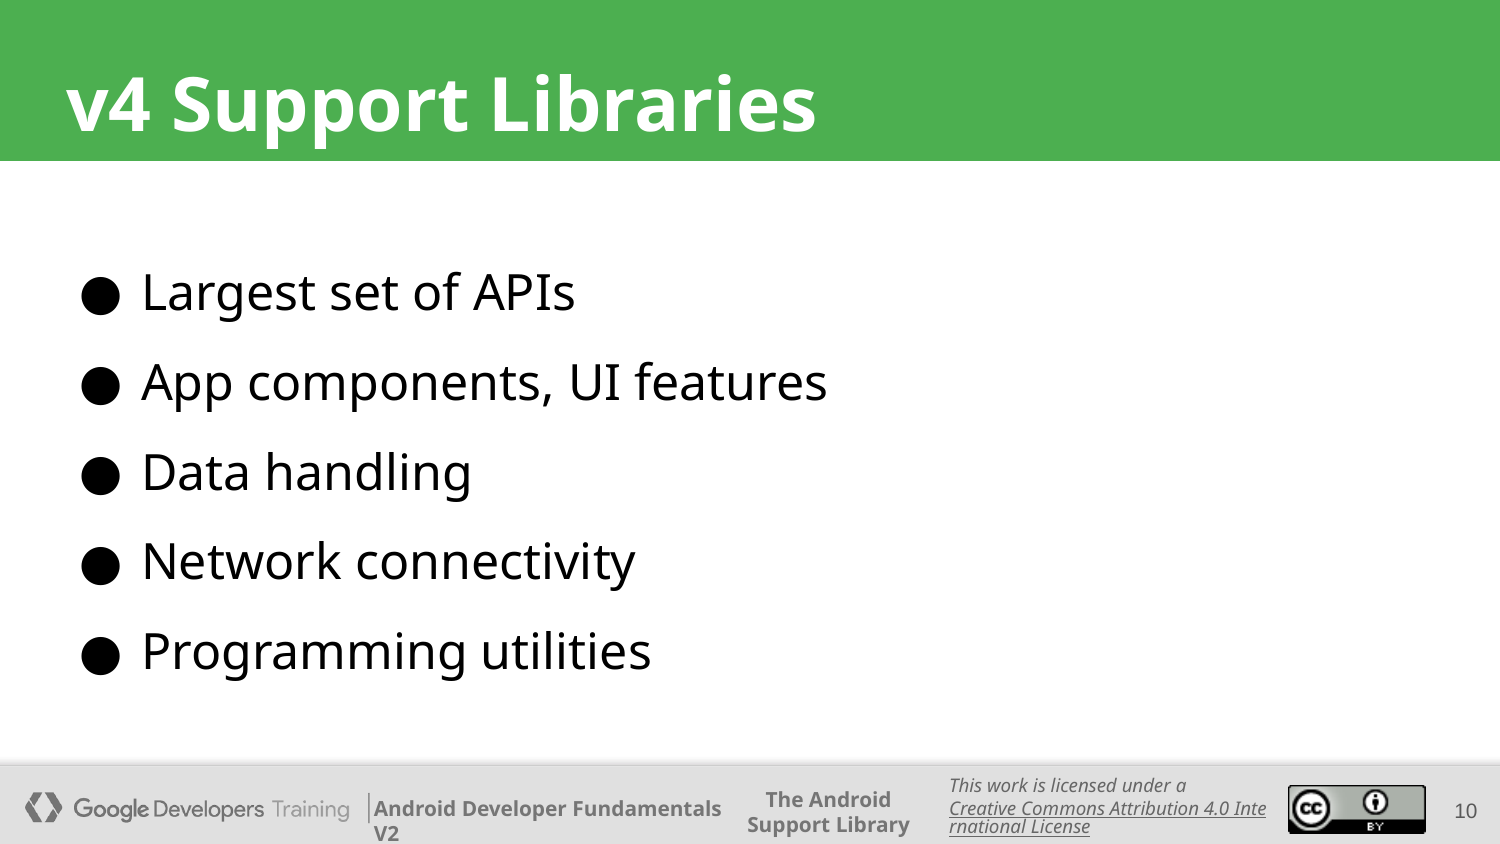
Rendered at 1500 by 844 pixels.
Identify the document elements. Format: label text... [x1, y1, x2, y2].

title v4 Support Libraries [51, 28, 1472, 122]
slide_number ‹#› [1402, 777, 1493, 842]
list Largest set of APIs App components, UI features Data handling Network connectivity Programming utilities [51, 176, 1449, 737]
picture [0, 161, 1500, 844]
